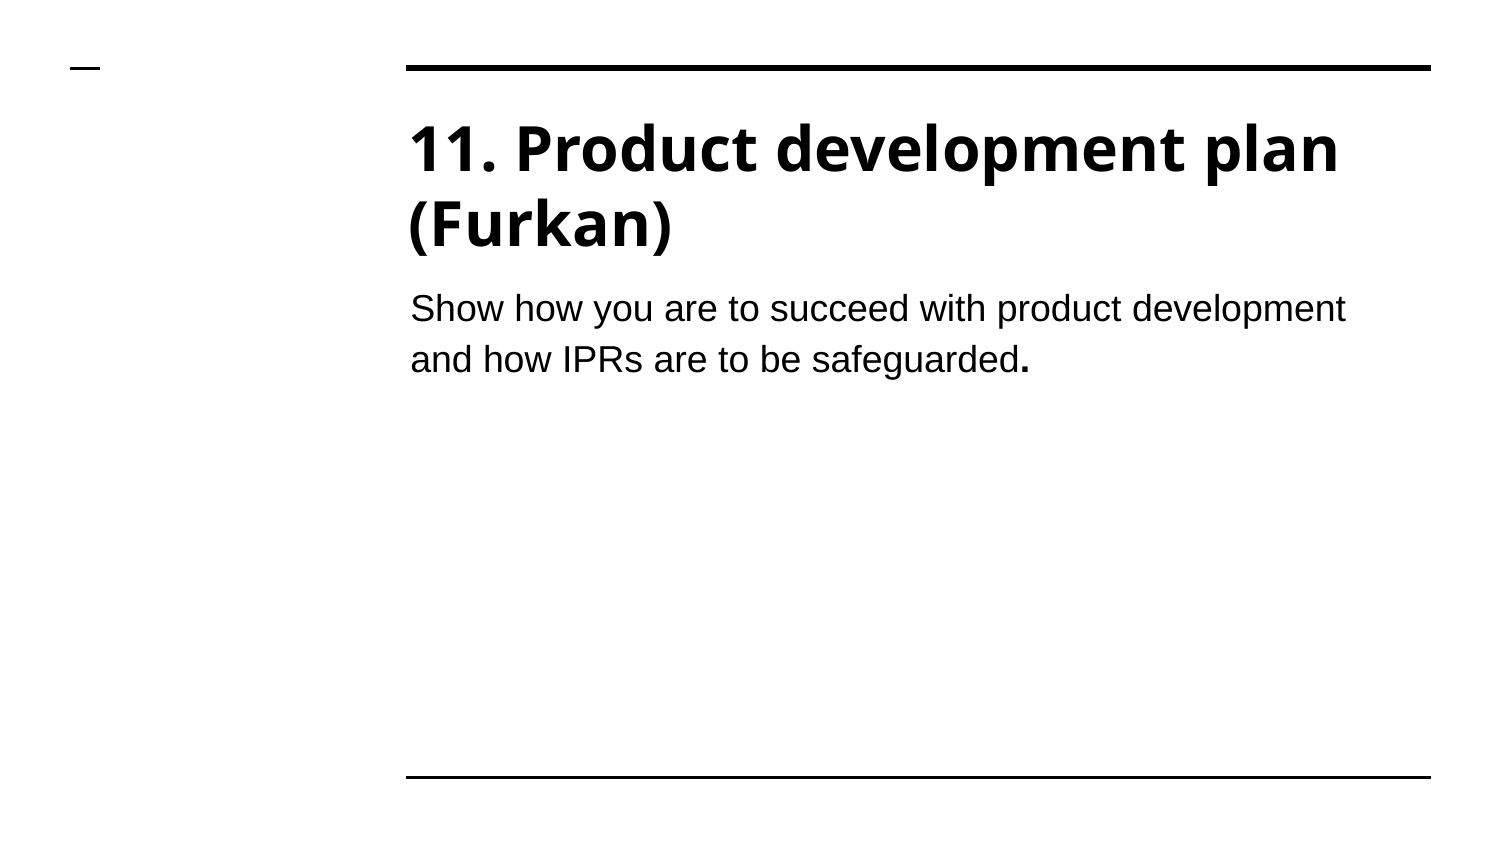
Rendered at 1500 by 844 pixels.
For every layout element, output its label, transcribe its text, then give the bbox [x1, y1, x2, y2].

list Show how you are to succeed with product development and how IPRs are to be safeguarded. [395, 261, 1433, 755]
title 11. Product development plan (Furkan) [393, 94, 1431, 199]
